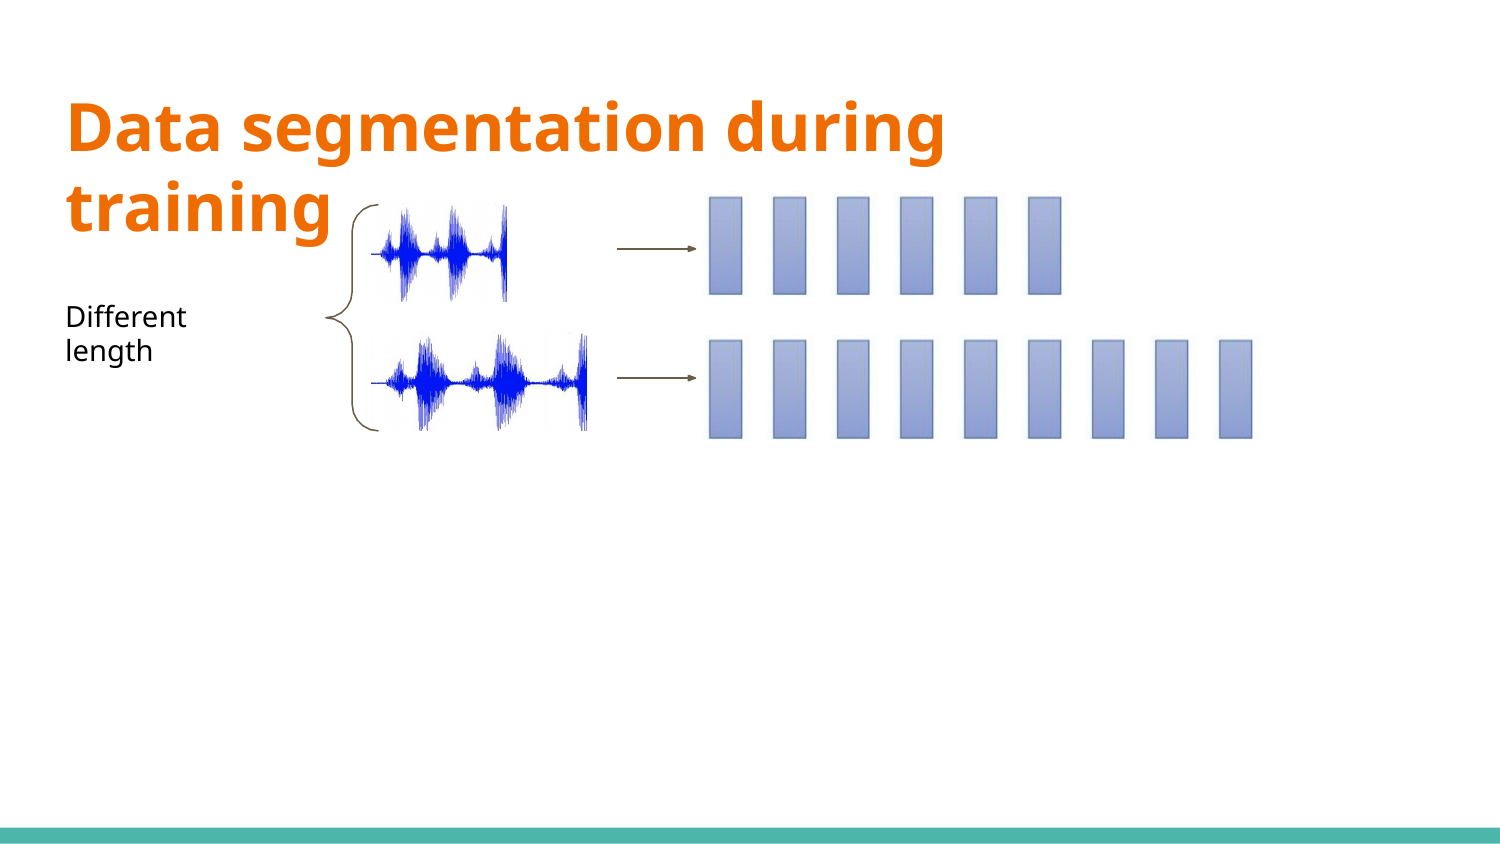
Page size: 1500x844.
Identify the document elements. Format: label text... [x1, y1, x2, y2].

text_box Diﬀerent length [63, 295, 282, 368]
picture [893, 334, 942, 441]
text_box Data segmentation during training [63, 82, 1219, 246]
picture [829, 334, 879, 441]
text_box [616, 334, 751, 441]
picture [829, 190, 879, 298]
picture [766, 334, 815, 441]
picture [957, 334, 1006, 441]
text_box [325, 199, 589, 432]
picture [1021, 190, 1070, 298]
picture [957, 190, 1006, 298]
picture [1148, 334, 1197, 441]
picture [1084, 334, 1134, 441]
picture [1212, 334, 1261, 441]
picture [893, 190, 942, 298]
picture [766, 190, 815, 298]
picture [1021, 334, 1070, 441]
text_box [616, 190, 751, 298]
